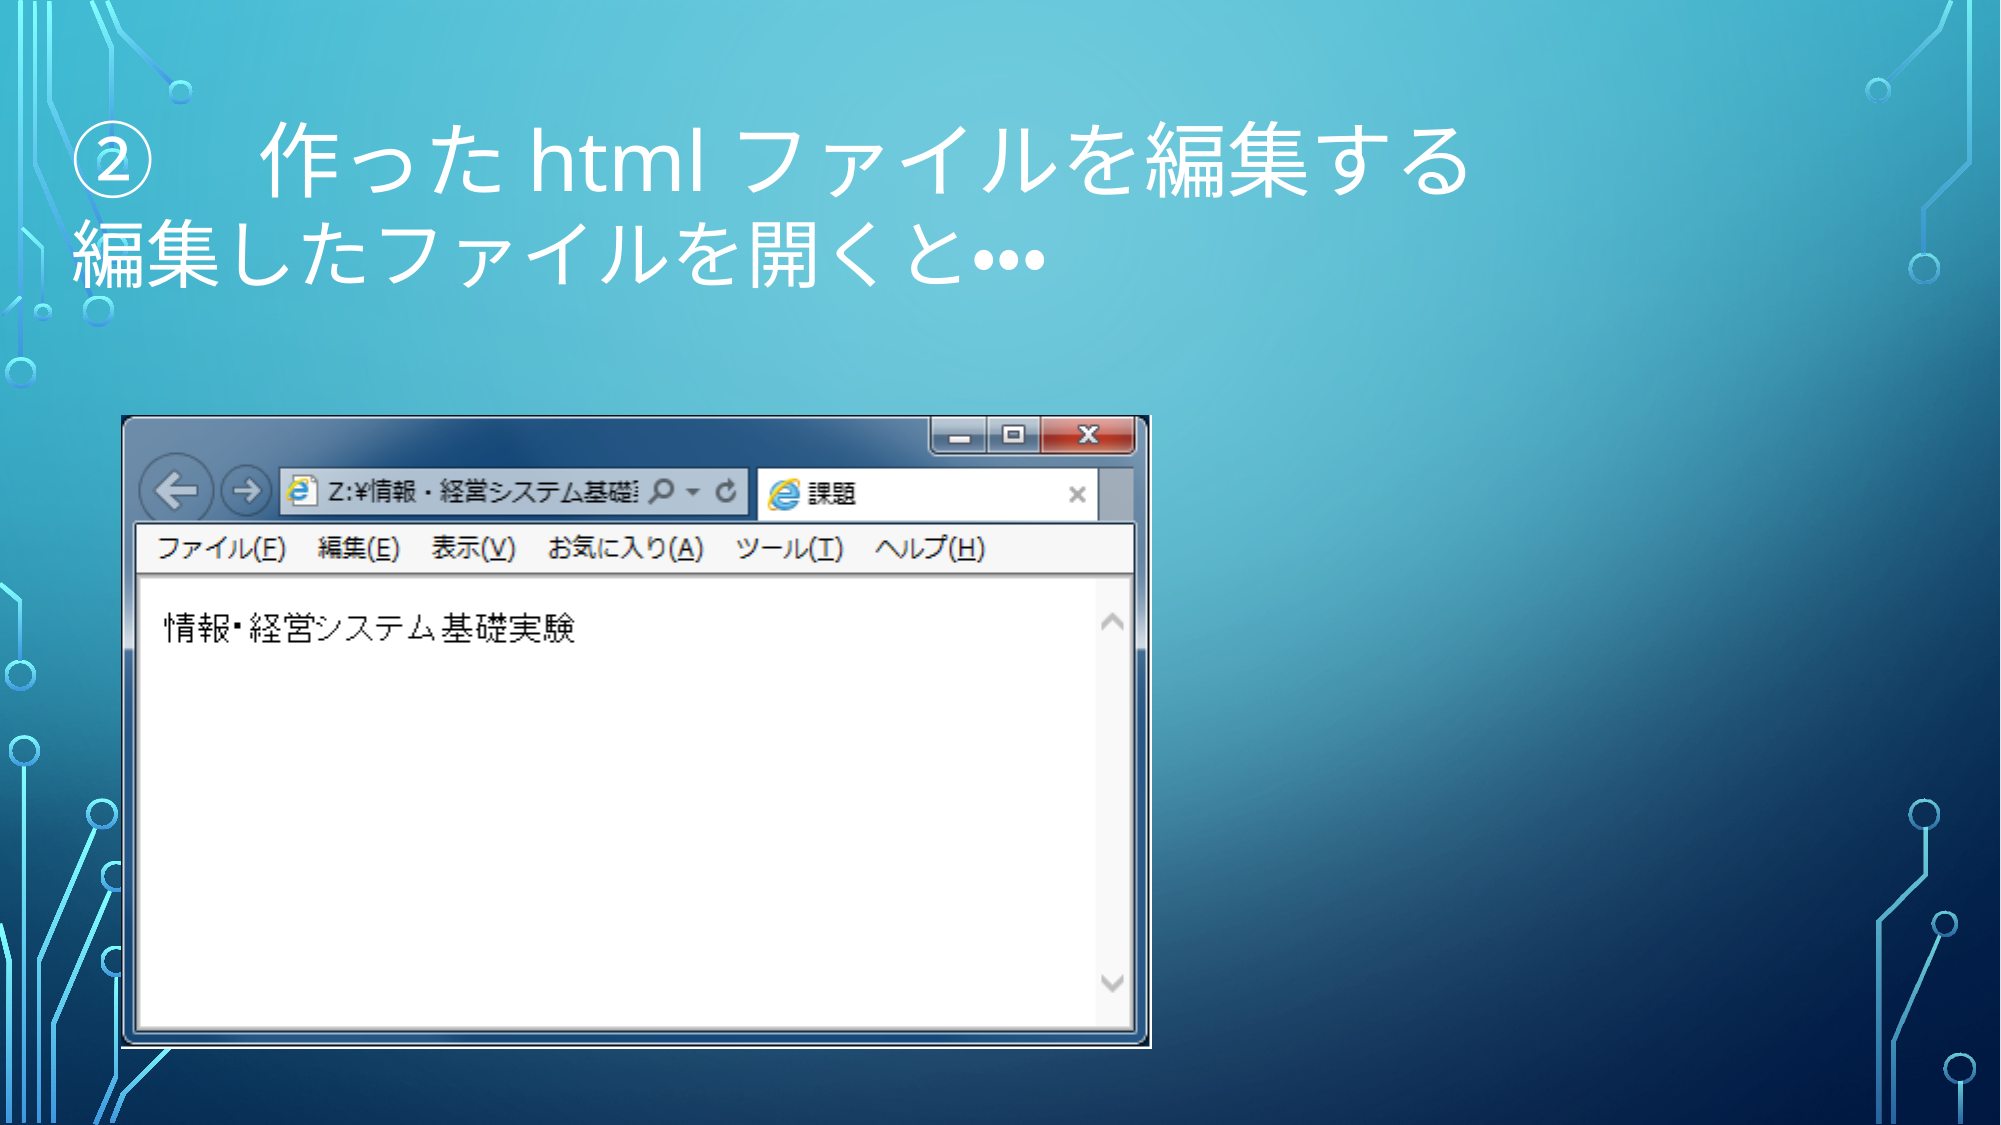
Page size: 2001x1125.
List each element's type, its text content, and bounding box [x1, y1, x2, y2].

picture [120, 414, 1152, 1049]
text_box ② 作ったhtmlファイルを編集する 編集したファイルを開くと・・・ [56, 100, 1876, 306]
